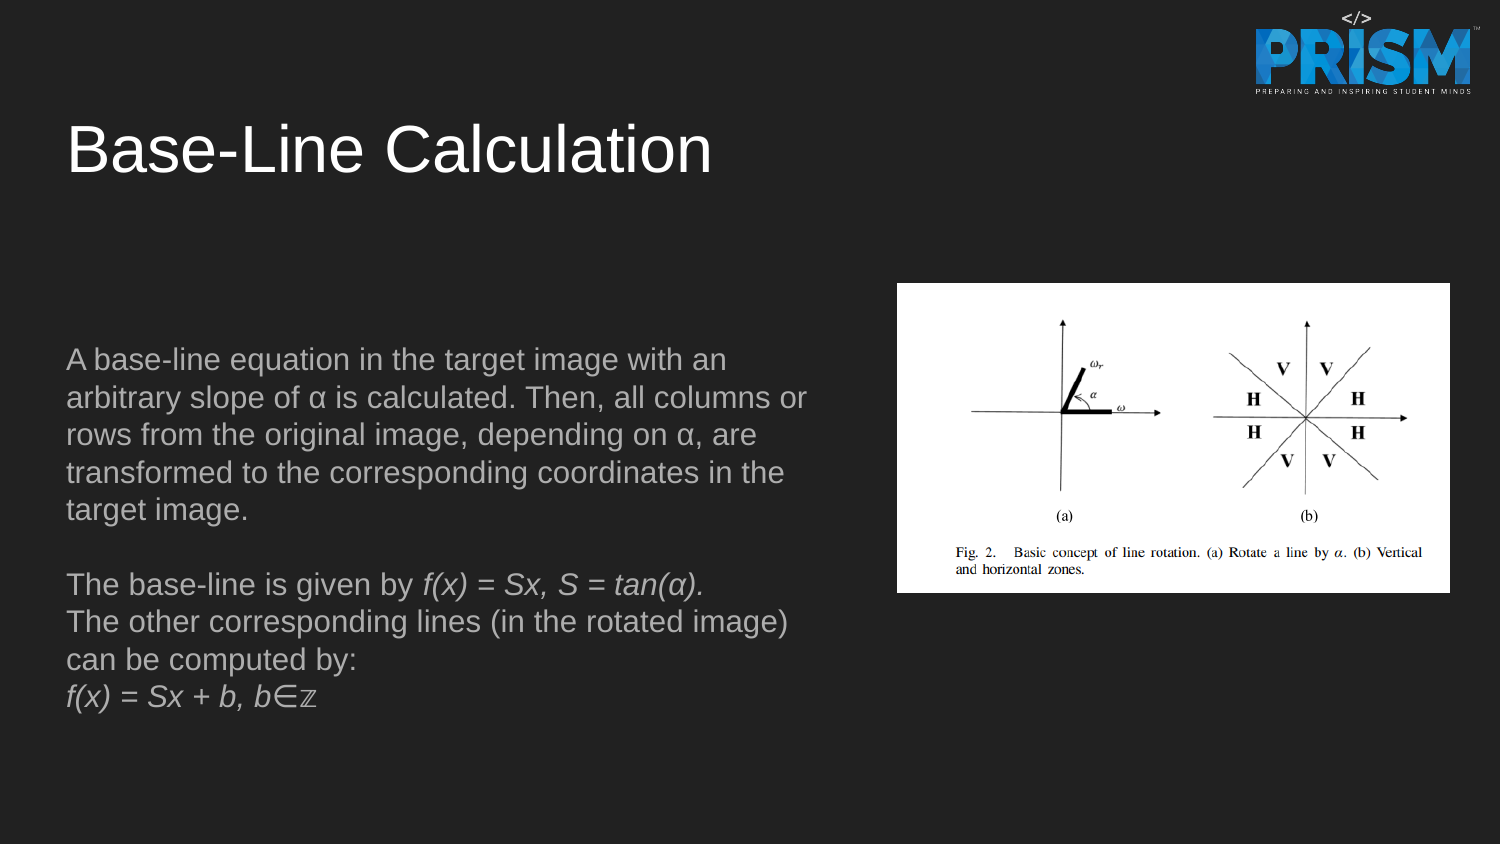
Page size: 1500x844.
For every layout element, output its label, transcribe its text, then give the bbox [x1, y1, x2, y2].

picture [1256, 11, 1480, 94]
picture [896, 283, 1451, 593]
subtitle A base-line equation in the target image with an arbitrary slope of α is calculated. Then, all columns or rows from the original image, depending on α, are transformed to the corresponding coordinates in the target image. The base-line is given by f(x) = Sx, S = tan(α). The other corresponding lines (in the rotated image) can be computed by: f(x) = Sx + b, b∈𝕫 [51, 324, 840, 753]
title Base-Line Calculation [51, 105, 993, 202]
